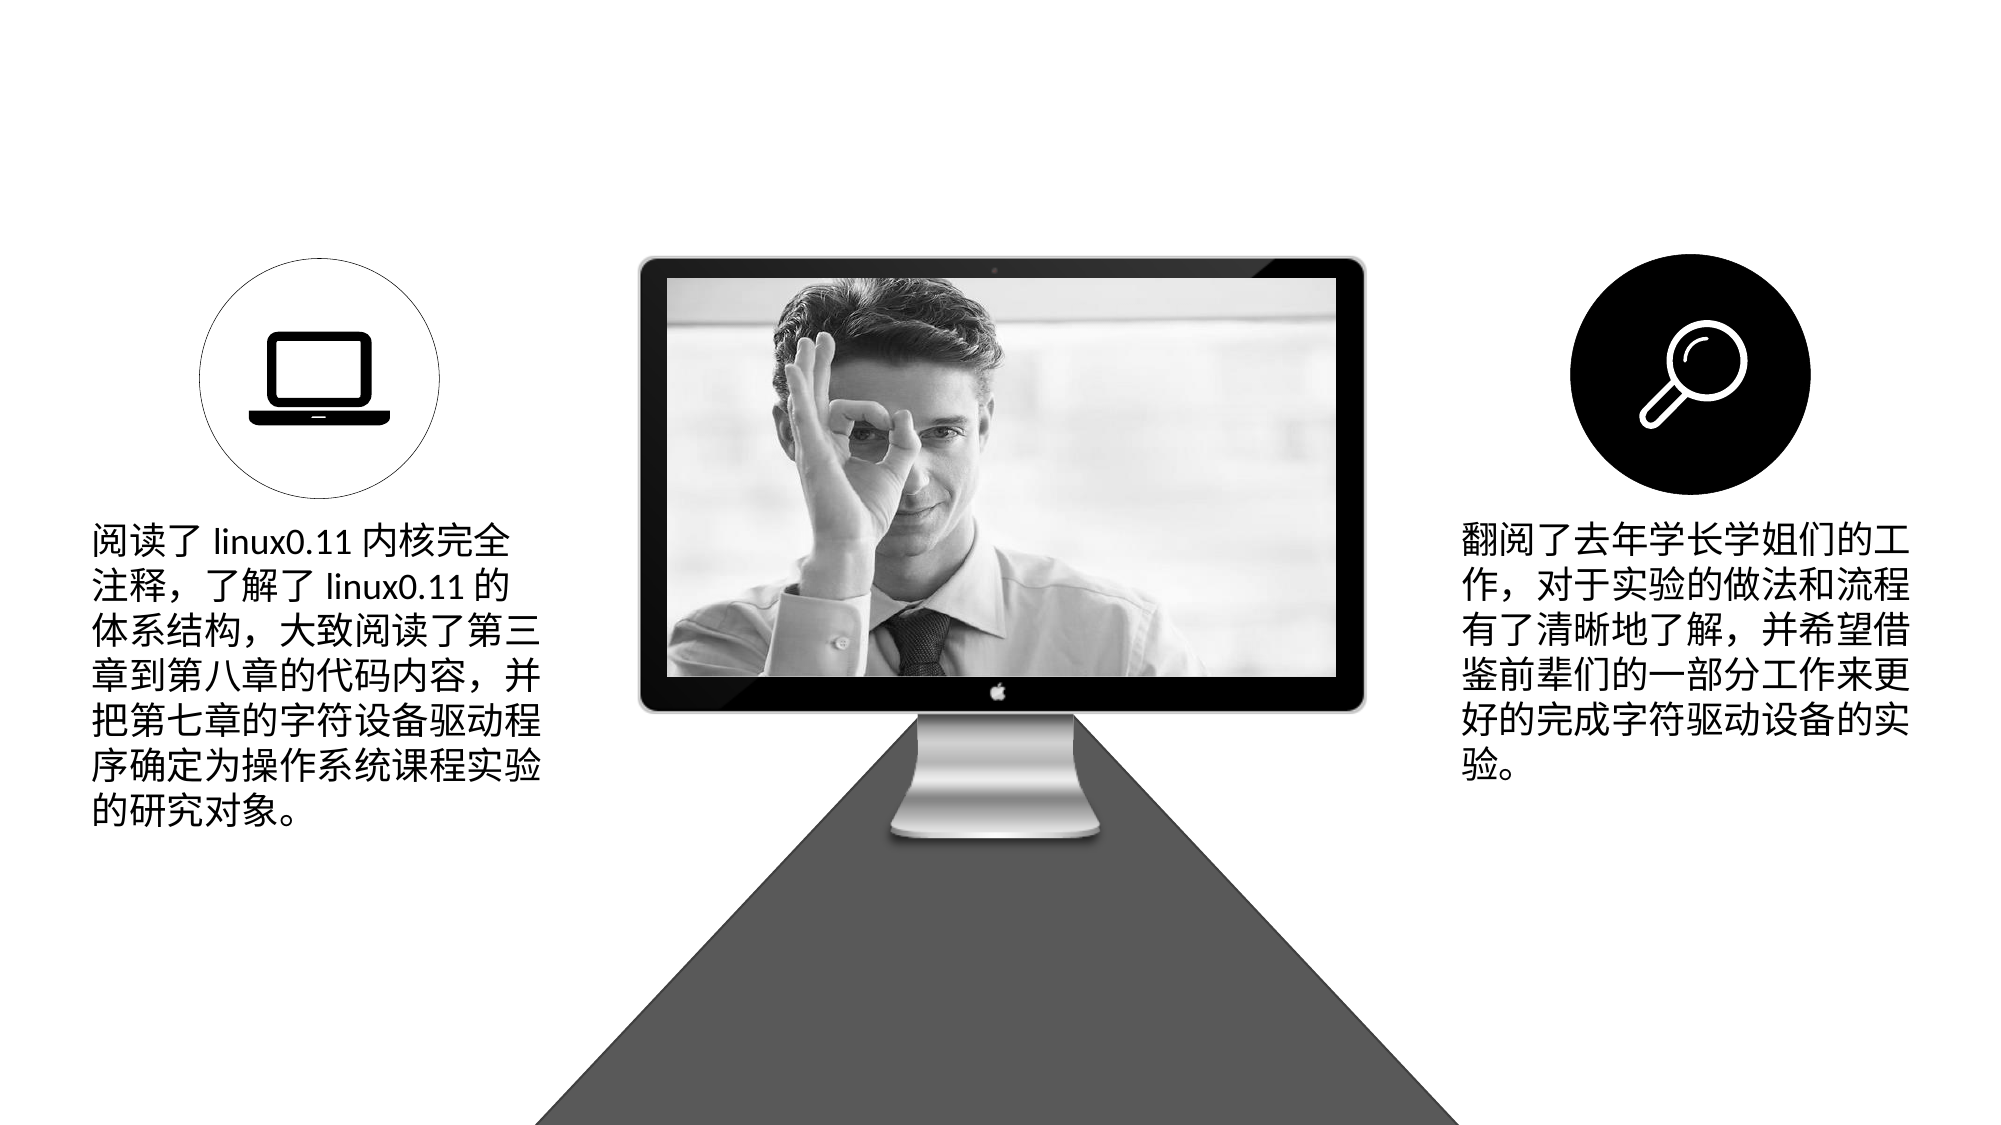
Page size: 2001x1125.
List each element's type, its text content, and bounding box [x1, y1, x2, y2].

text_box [199, 258, 440, 499]
text_box 翻阅了去年学长学姐们的工作，对于实验的做法和流程有了清晰地了解，并希望借鉴前辈们的一部分工作来更好的完成字符驱动设备的实验。 [1446, 508, 1931, 794]
text_box [534, 943, 1460, 1125]
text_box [615, 168, 1390, 943]
text_box 阅读了linux0.11内核完全注释，了解了linux0.11的体系结构，大致阅读了第三章到第八章的代码内容，并把第七章的字符设备驱动程序确定为操作系统课程实验的研究对象。 [76, 509, 562, 840]
text_box [1570, 254, 1811, 495]
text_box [1639, 320, 1748, 429]
